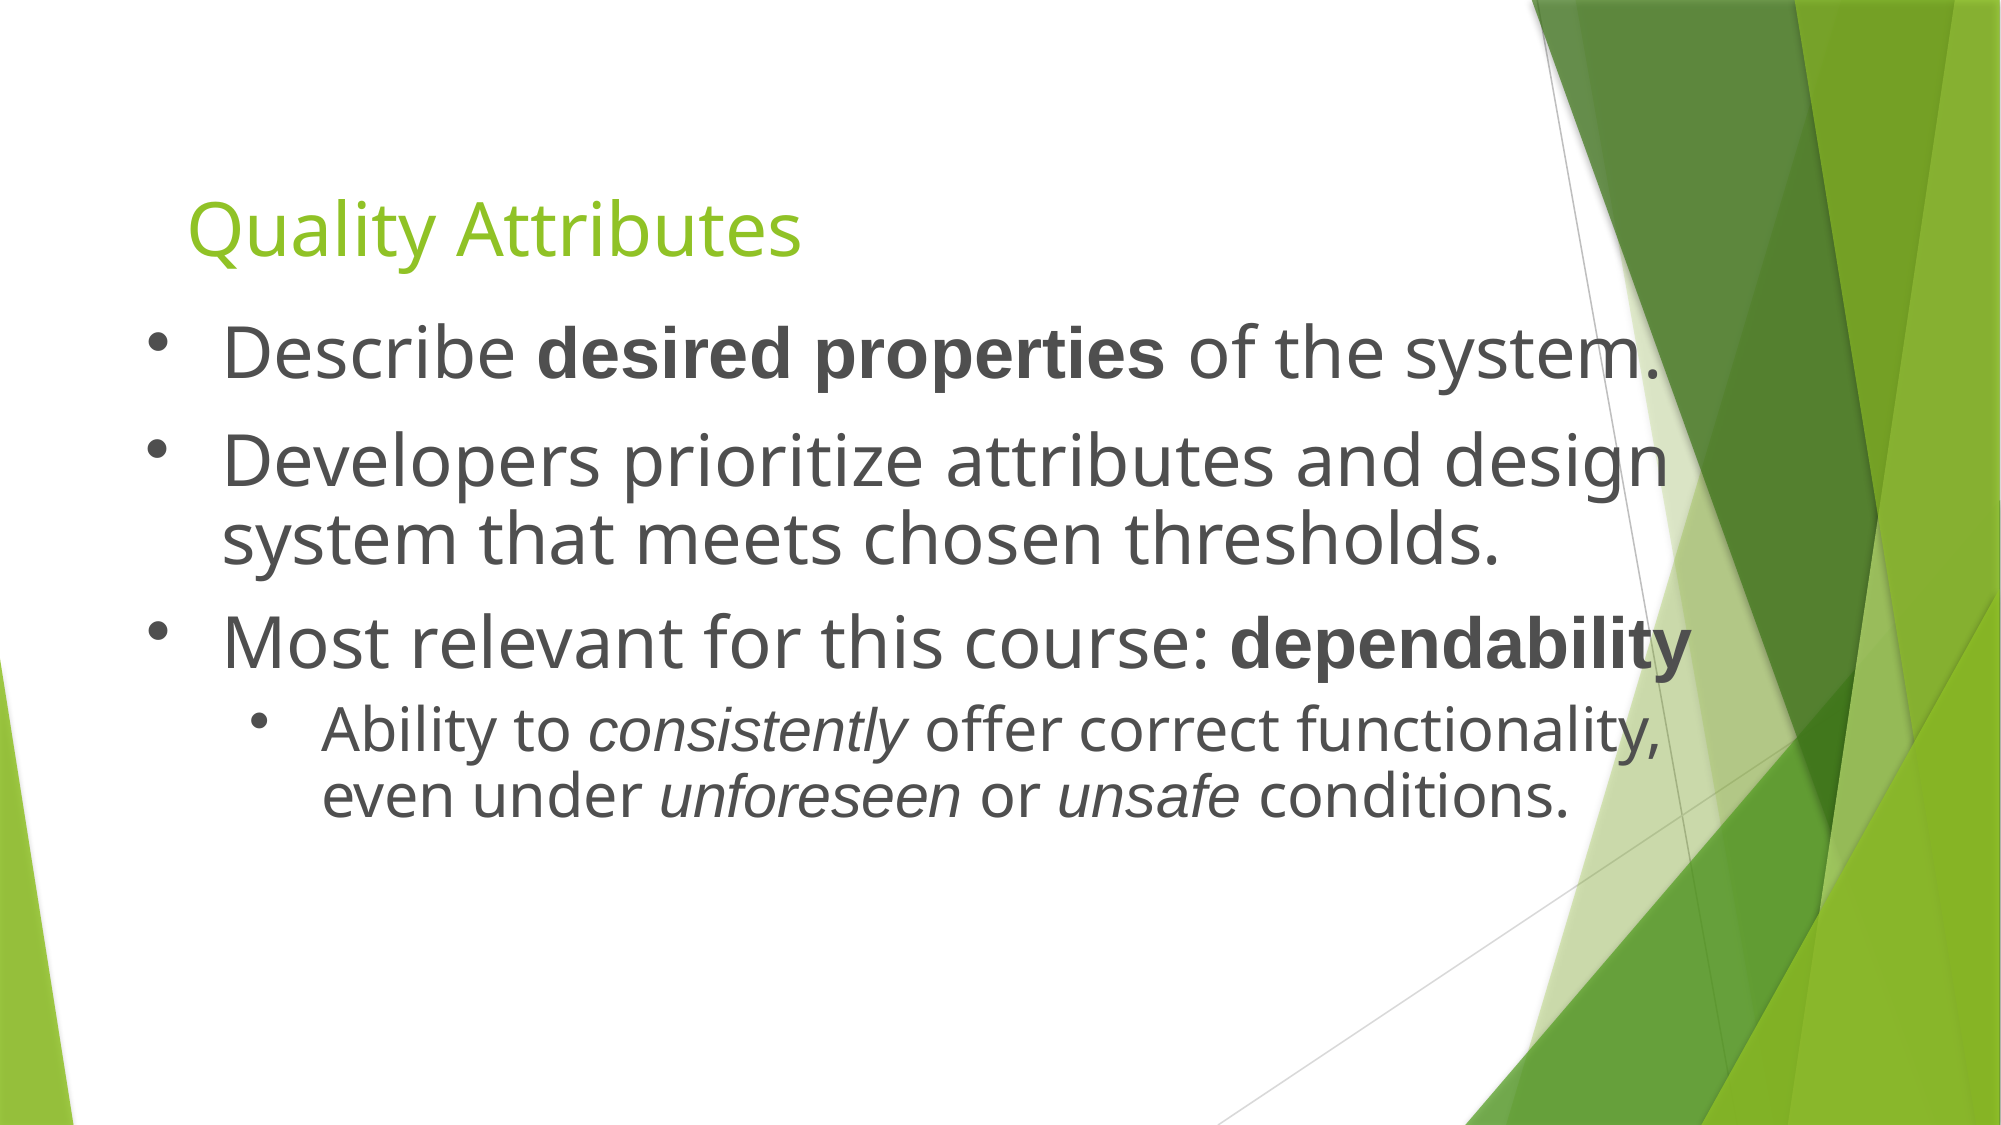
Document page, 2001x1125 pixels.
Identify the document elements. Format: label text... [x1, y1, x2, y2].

title Quality Attributes [183, 129, 2000, 321]
slide_number 10 [1409, 830, 1522, 1125]
text_box Describe desired properties of the system. Developers prioritize attributes and design system that meets chosen thresholds. Most relevant for this course: dependability Ability to consistently offer correct functionality, even under unforeseen or unsafe conditions. [143, 284, 1822, 830]
